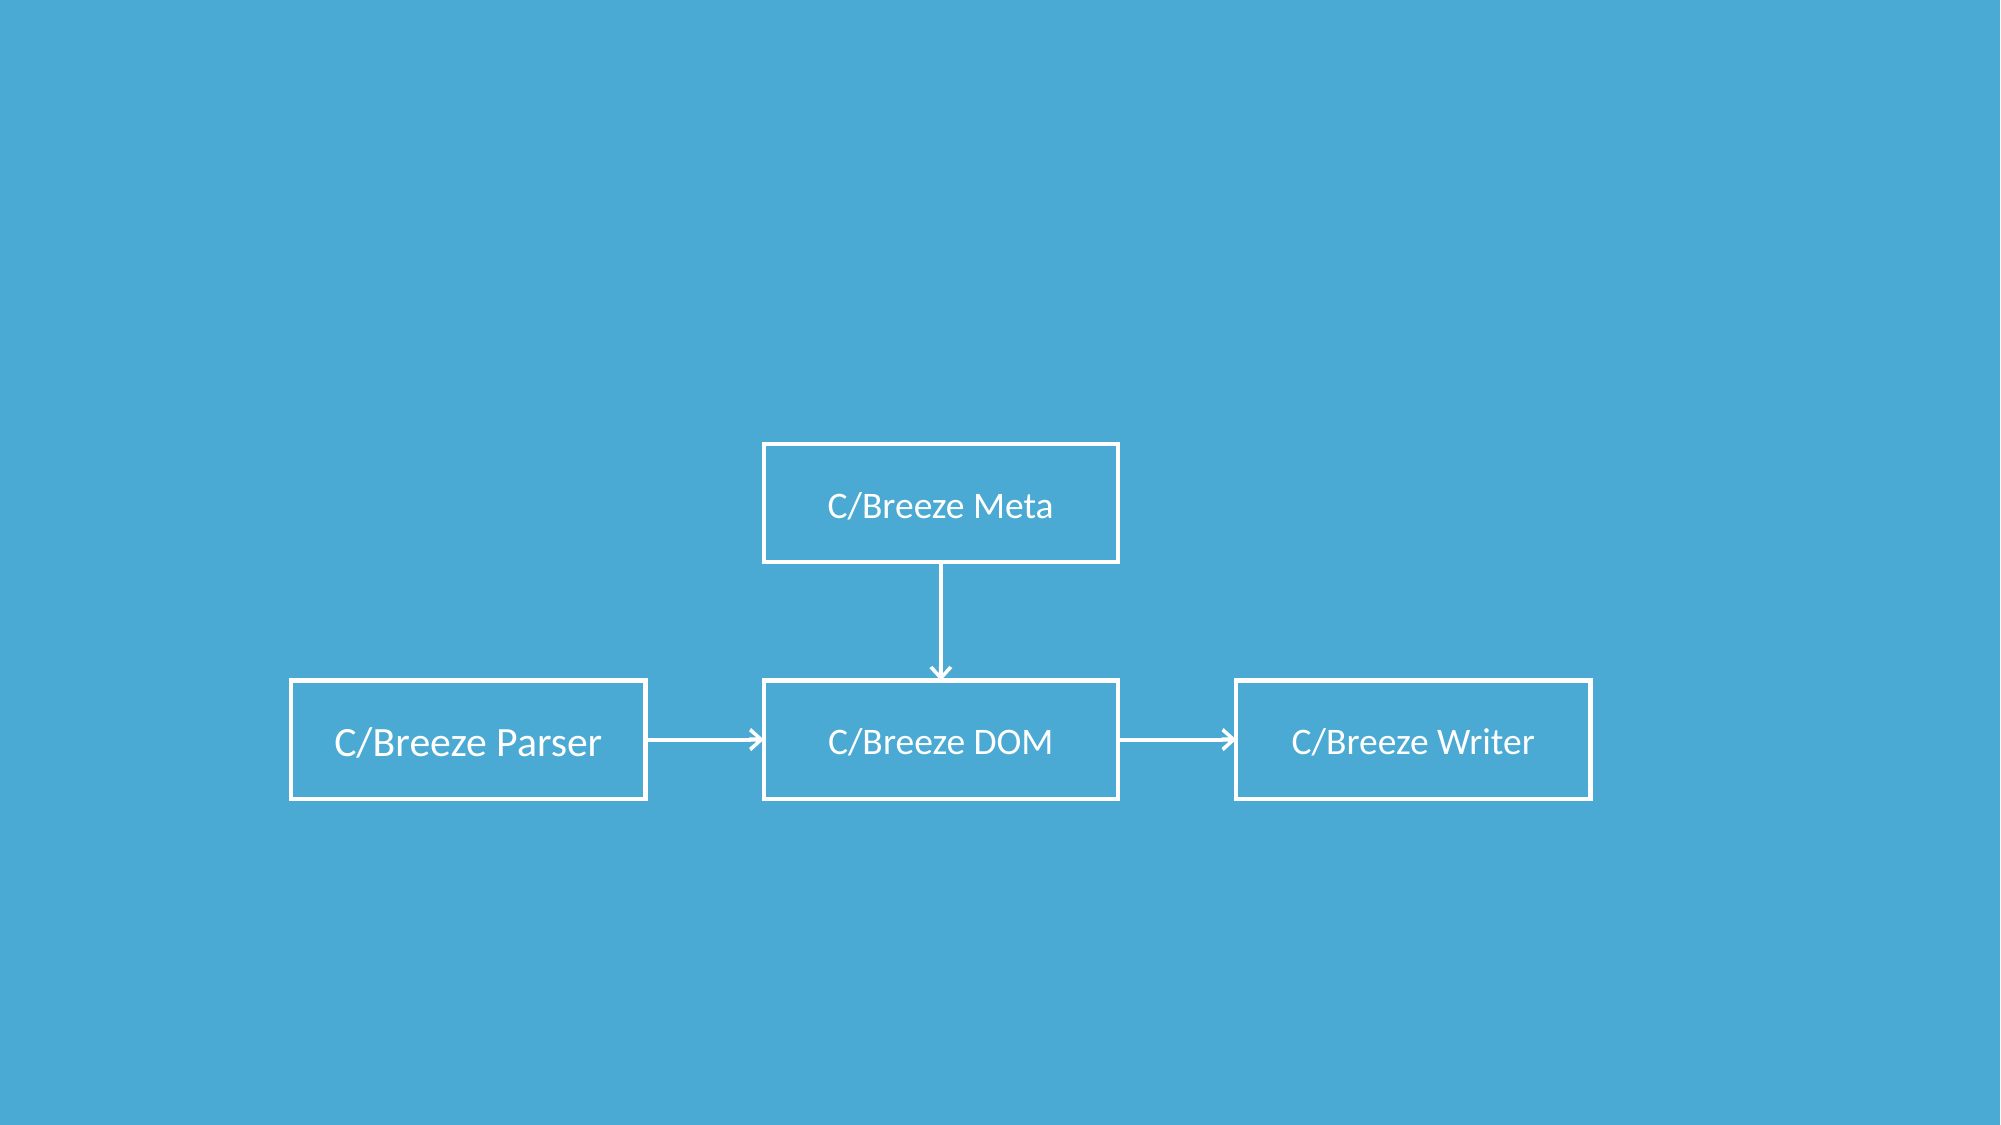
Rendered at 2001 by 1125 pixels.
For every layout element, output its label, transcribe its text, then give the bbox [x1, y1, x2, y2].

text_box C/Breeze Writer [1235, 680, 1591, 800]
text_box C/Breeze Meta [763, 443, 1119, 563]
text_box C/Breeze DOM [763, 680, 1119, 800]
text_box C/Breeze Parser [290, 680, 647, 800]
